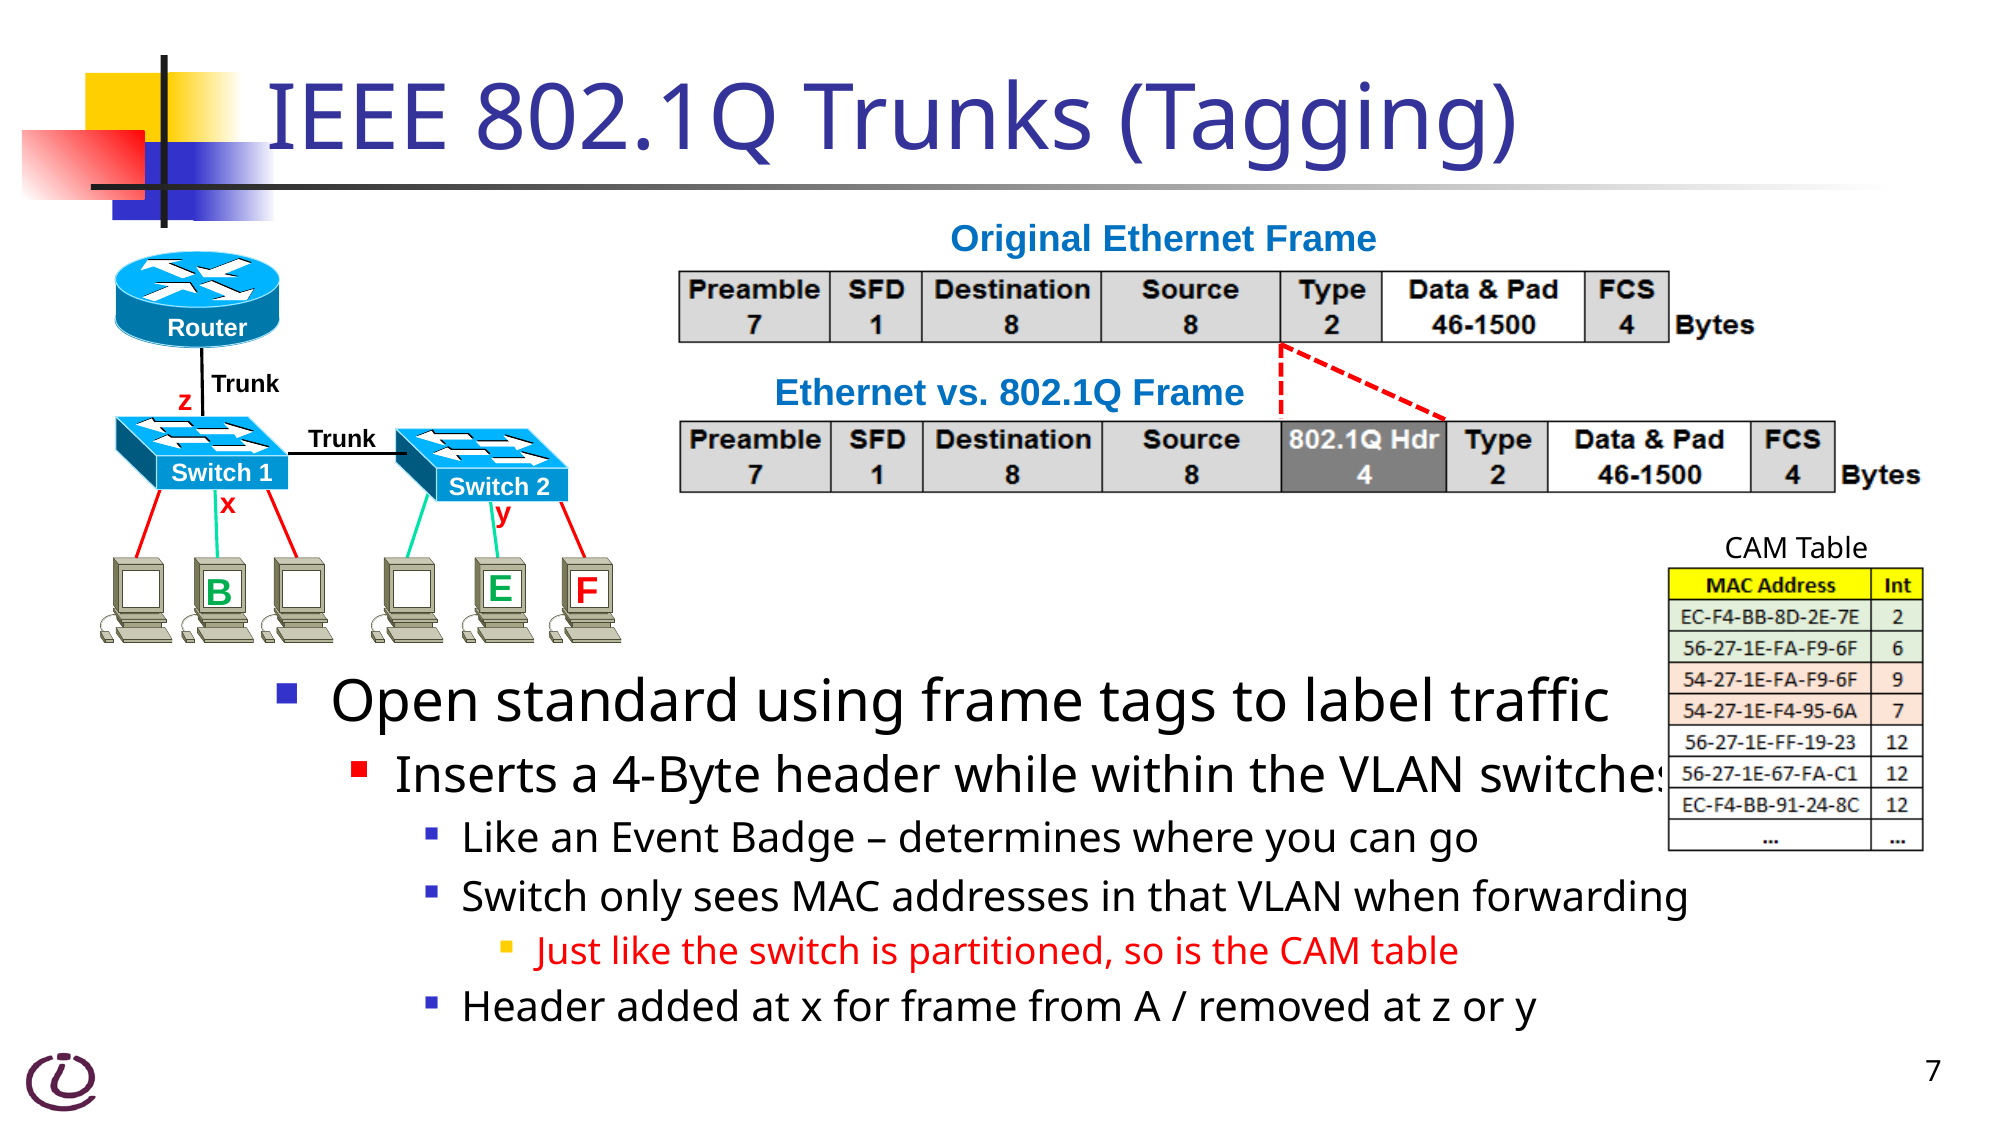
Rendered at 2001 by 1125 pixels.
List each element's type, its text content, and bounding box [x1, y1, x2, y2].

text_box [673, 206, 1928, 499]
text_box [99, 250, 622, 644]
picture [21, 1049, 101, 1113]
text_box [1662, 521, 1928, 853]
title IEEE 802.1Q Trunks (Tagging) [251, 35, 1957, 175]
list Open standard using frame tags to label traffic Inserts a 4-Byte header while within the VLAN switches Like an Event Badge – determines where you can go Switch only sees MAC addresses in that VLAN when forwarding Just like the switch is partitioned, so is the CAM table Header added at x for frame from A / removed at z or y [258, 655, 1959, 1050]
slide_number 7 [1540, 1049, 1958, 1100]
